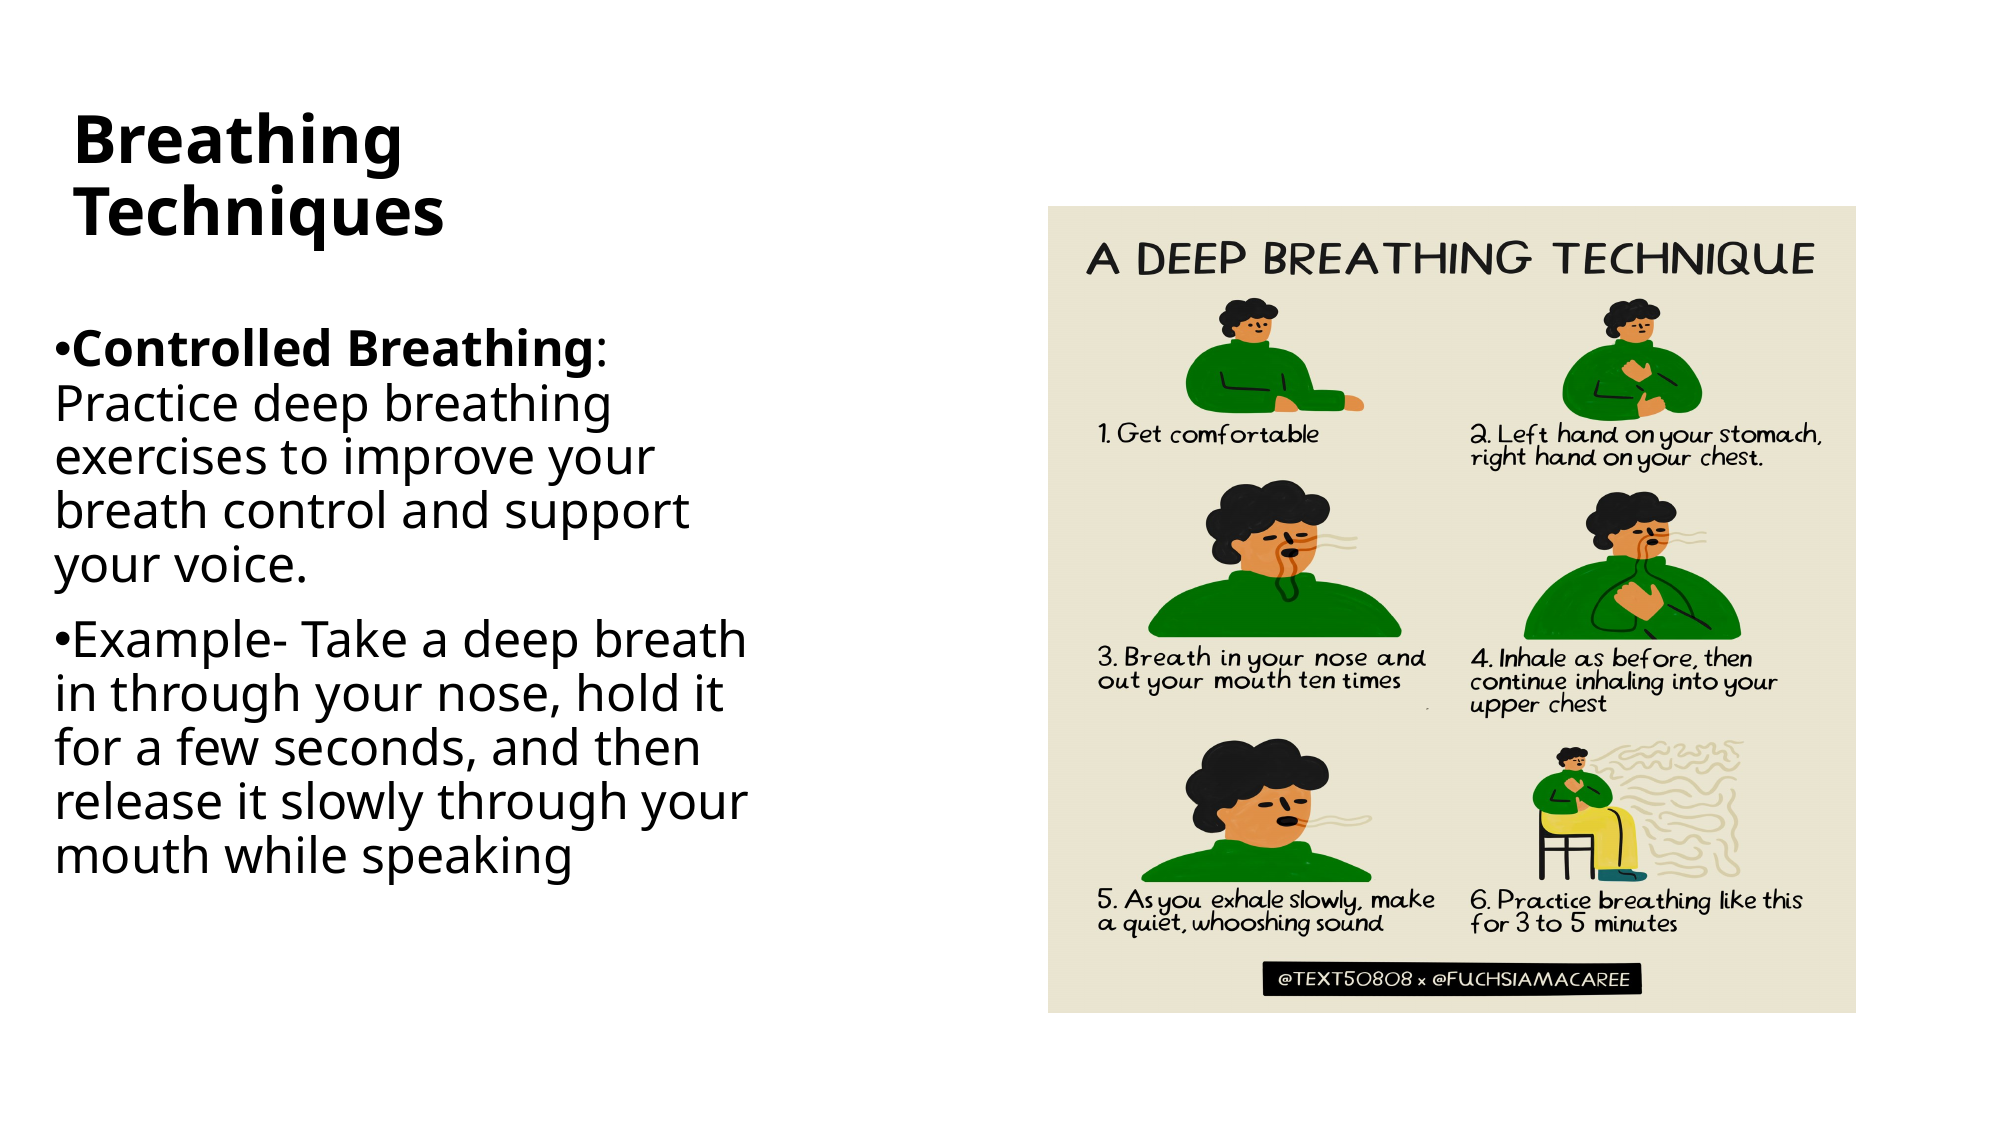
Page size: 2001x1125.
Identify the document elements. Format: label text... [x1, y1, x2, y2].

title Breathing Techniques [57, 75, 783, 316]
list Controlled Breathing: Practice deep breathing exercises to improve your breath control and support your voice. Example- Take a deep breath in through your nose, hold it for a few seconds, and then release it slowly through your mouth while speaking [39, 316, 783, 1072]
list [1047, 205, 1856, 1014]
